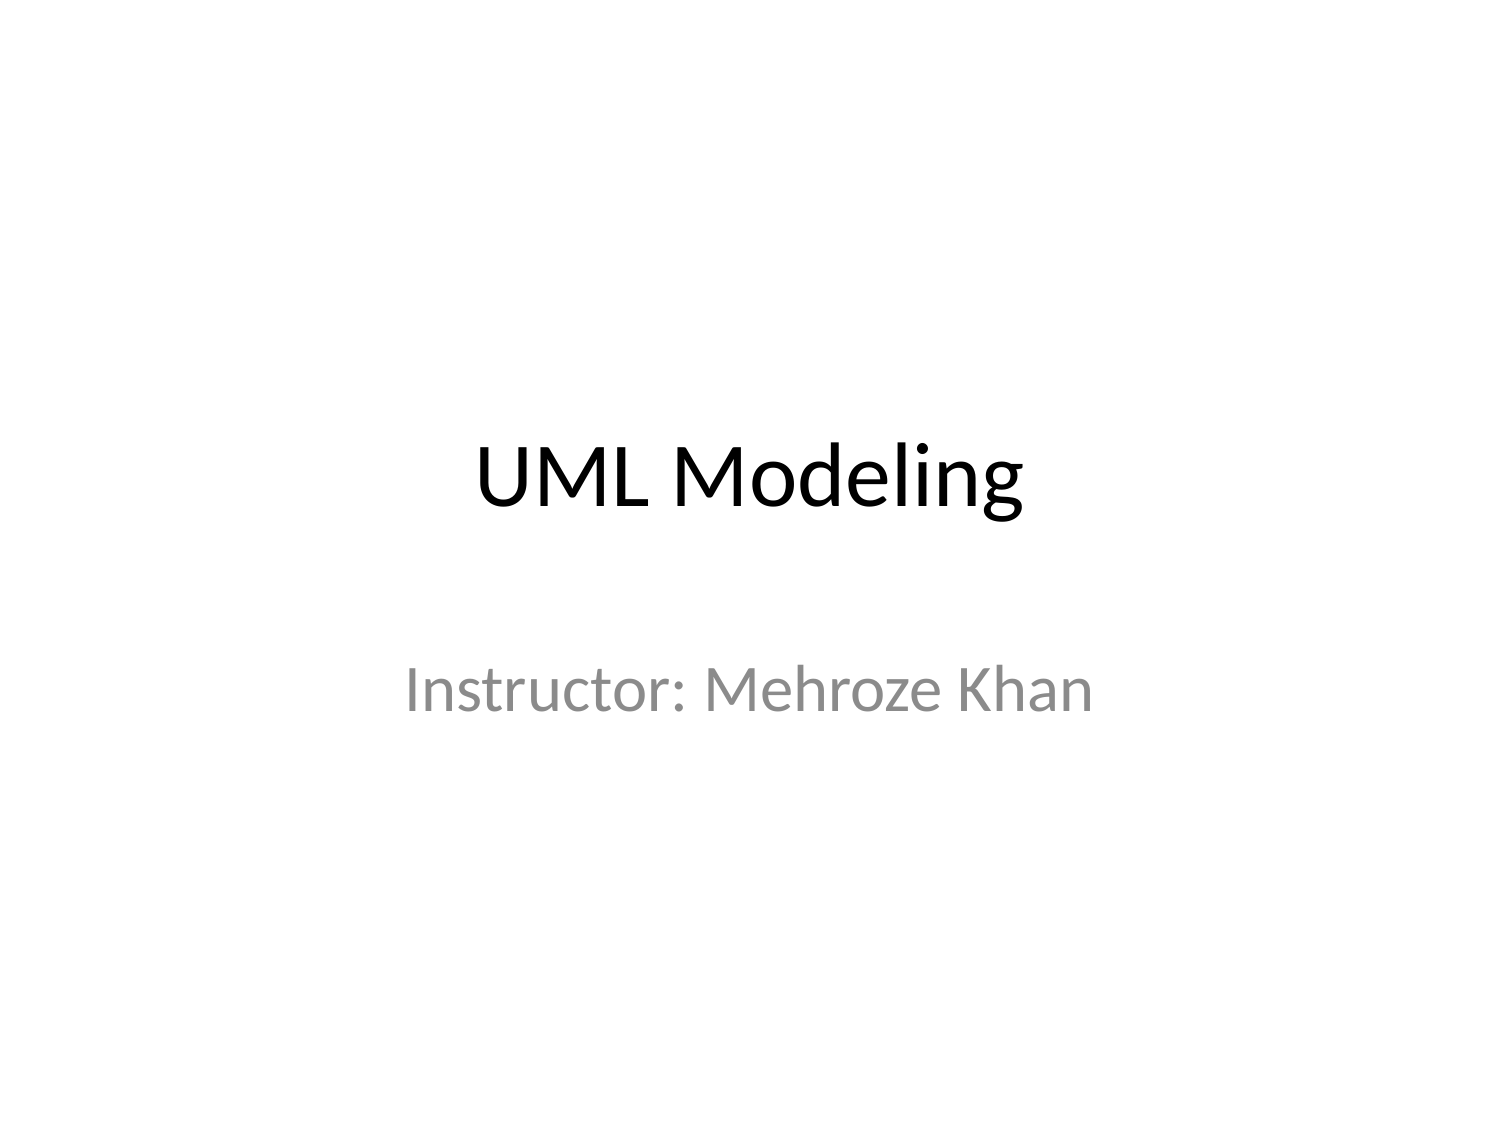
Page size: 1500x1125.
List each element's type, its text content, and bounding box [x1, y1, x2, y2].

subtitle Instructor: Mehroze Khan [225, 637, 1275, 925]
title UML Modeling [112, 349, 1388, 591]
